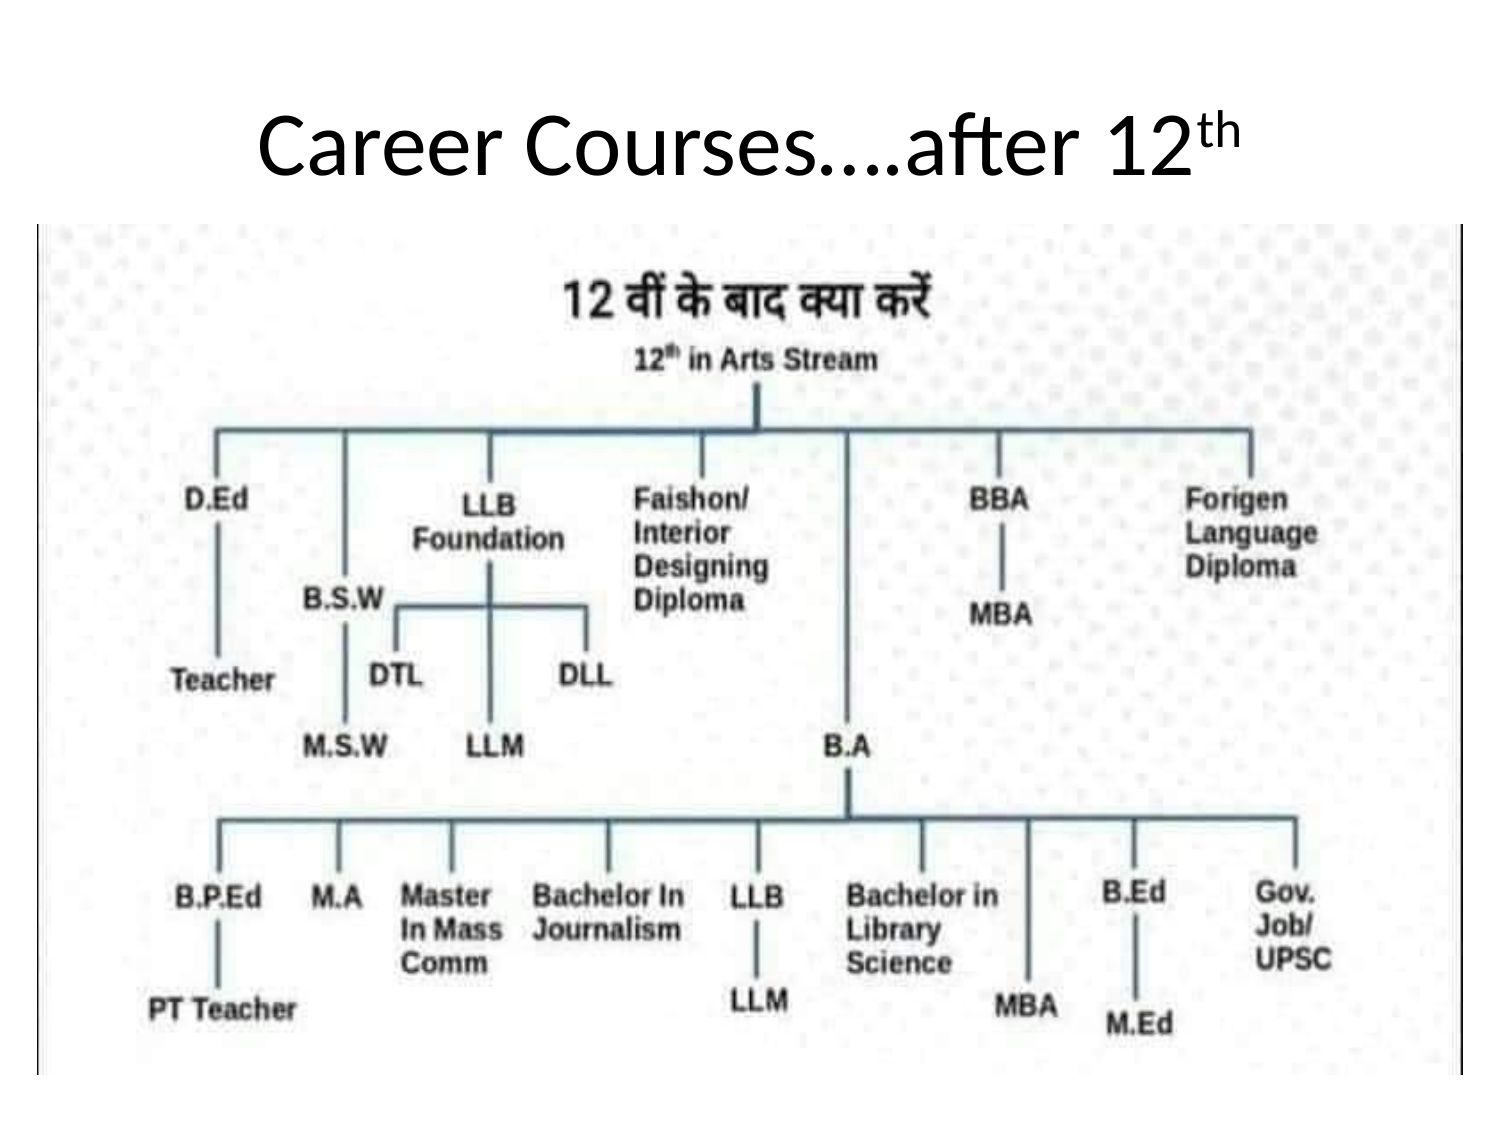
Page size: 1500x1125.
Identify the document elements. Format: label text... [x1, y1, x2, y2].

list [37, 224, 1463, 1076]
title Career Courses….after 12th [75, 45, 1425, 223]
